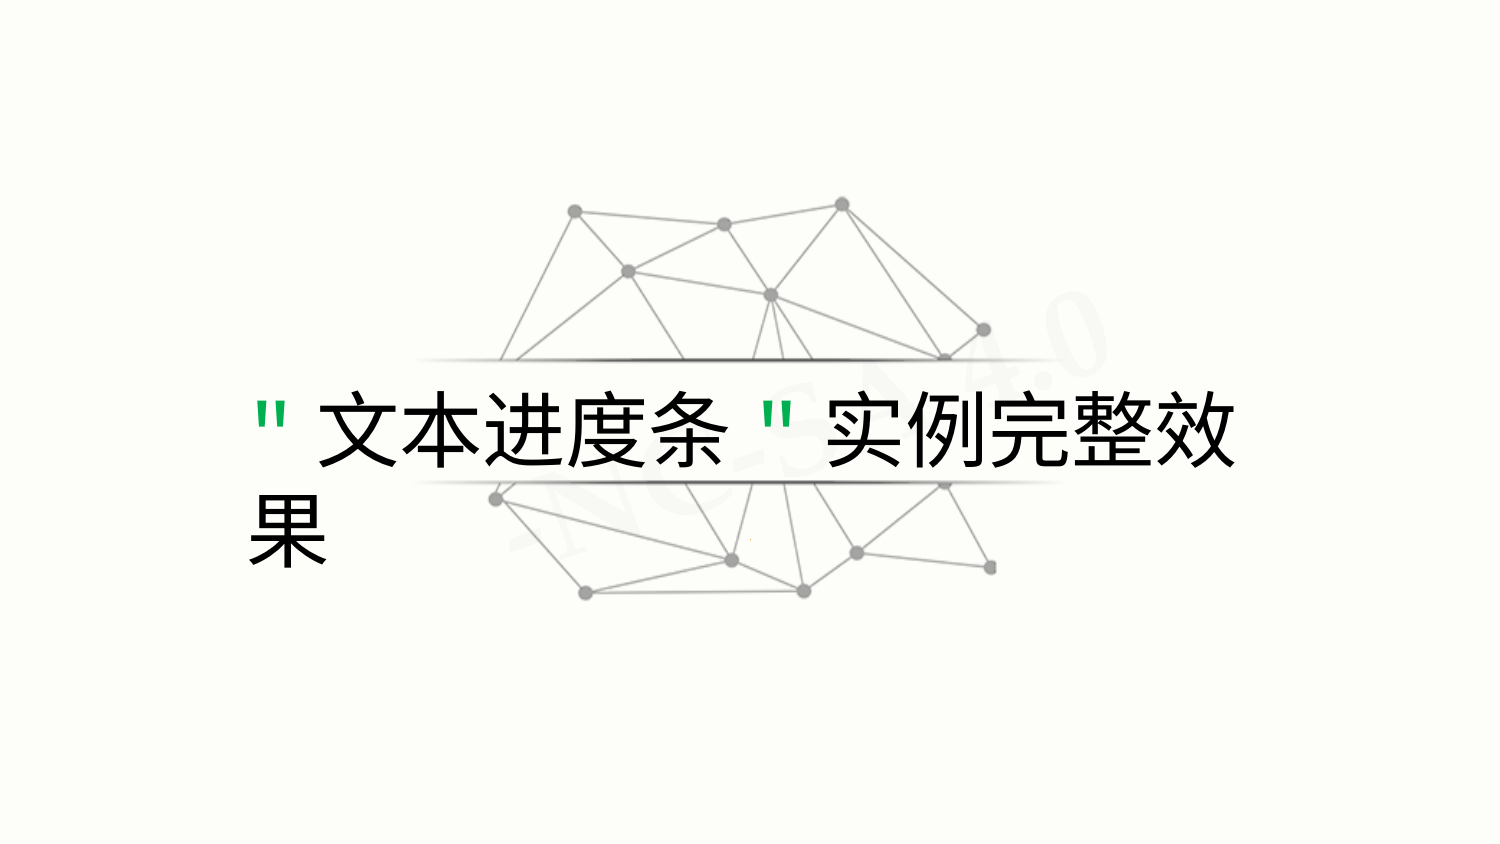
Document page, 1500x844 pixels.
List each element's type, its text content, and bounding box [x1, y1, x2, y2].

text_box [312, 173, 1128, 377]
text_box "文本进度条"实例完整效果 [244, 377, 1256, 578]
text_box [312, 578, 1128, 663]
